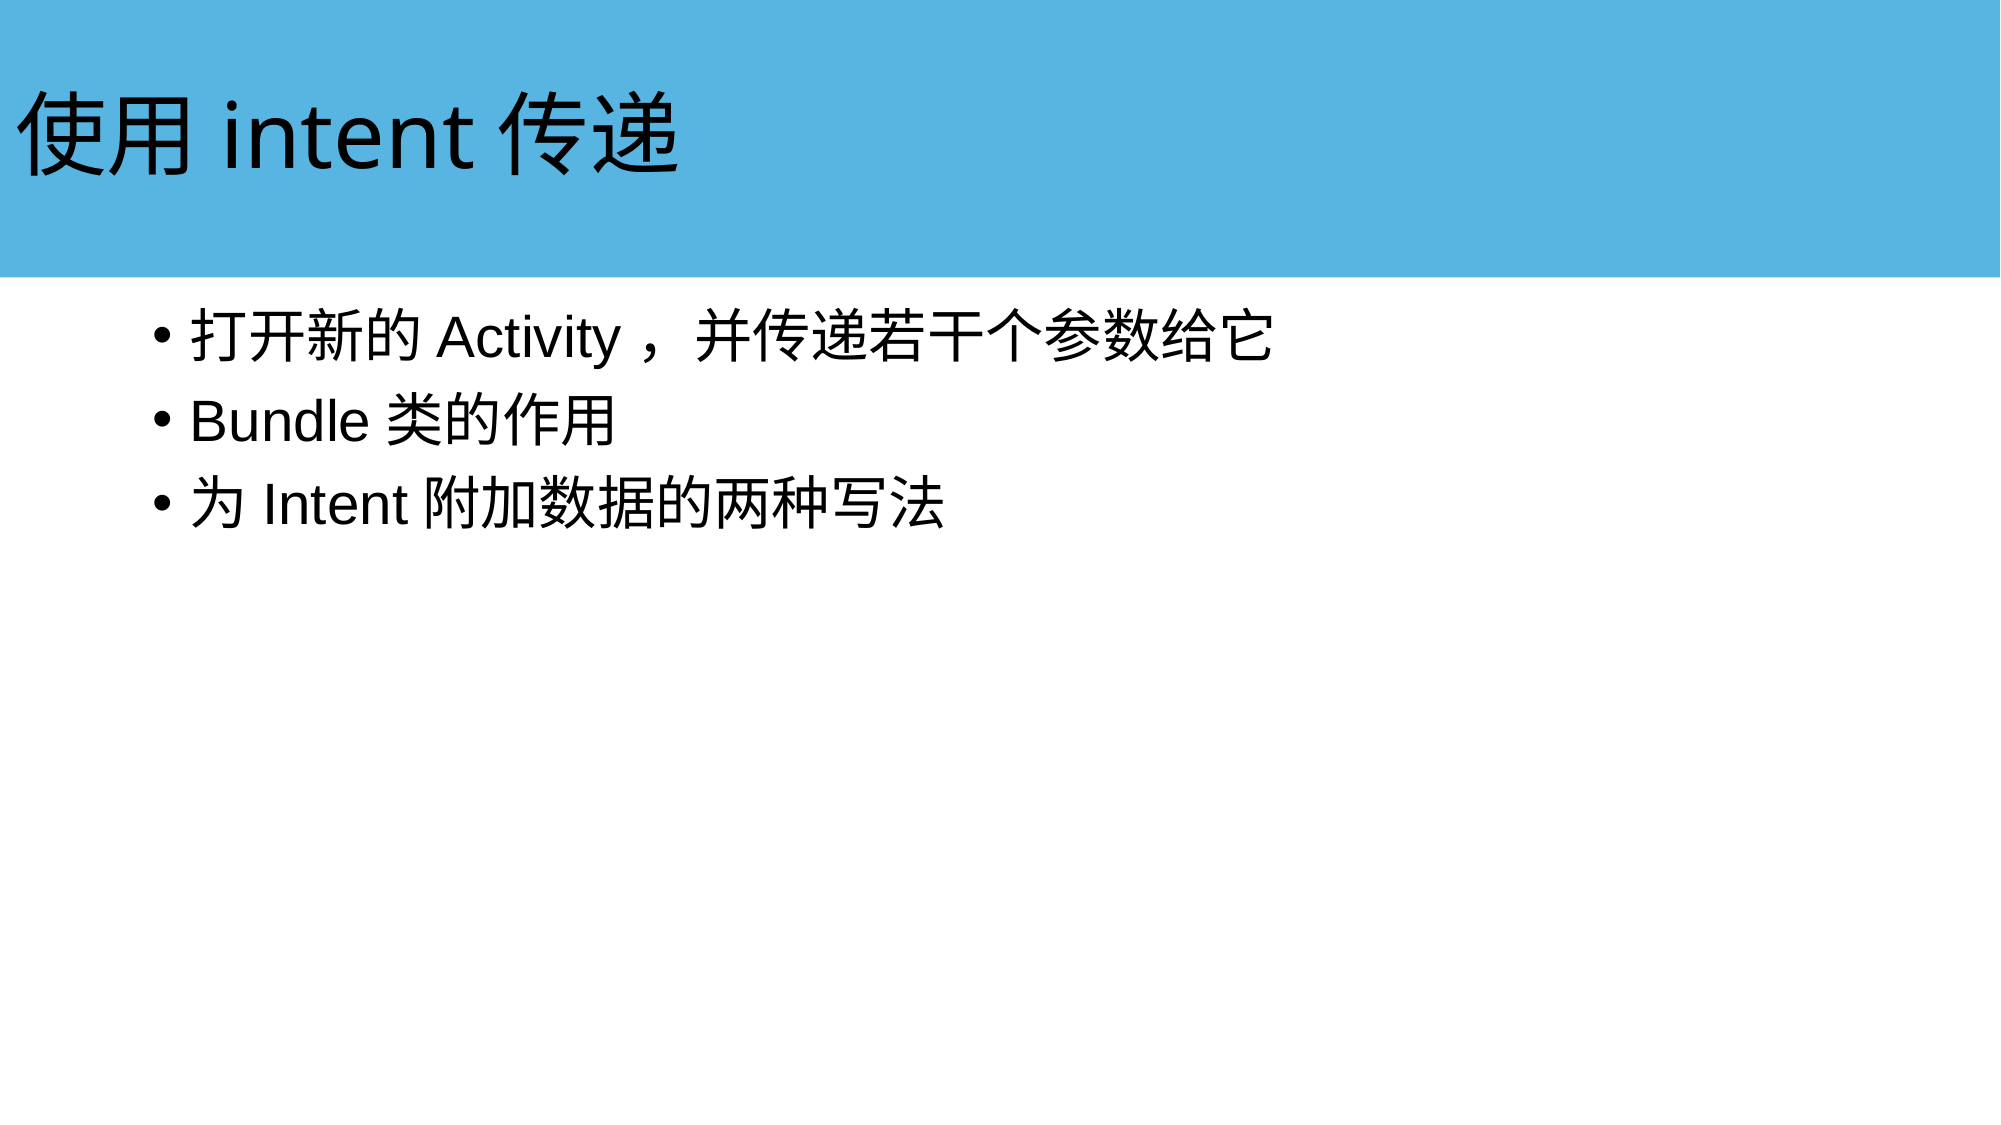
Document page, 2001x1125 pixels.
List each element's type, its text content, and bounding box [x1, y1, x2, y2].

list 打开新的Activity，并传递若干个参数给它 Bundle类的作用 为Intent附加数据的两种写法 [137, 299, 1863, 1014]
title 使用intent传递 [0, 0, 2000, 278]
